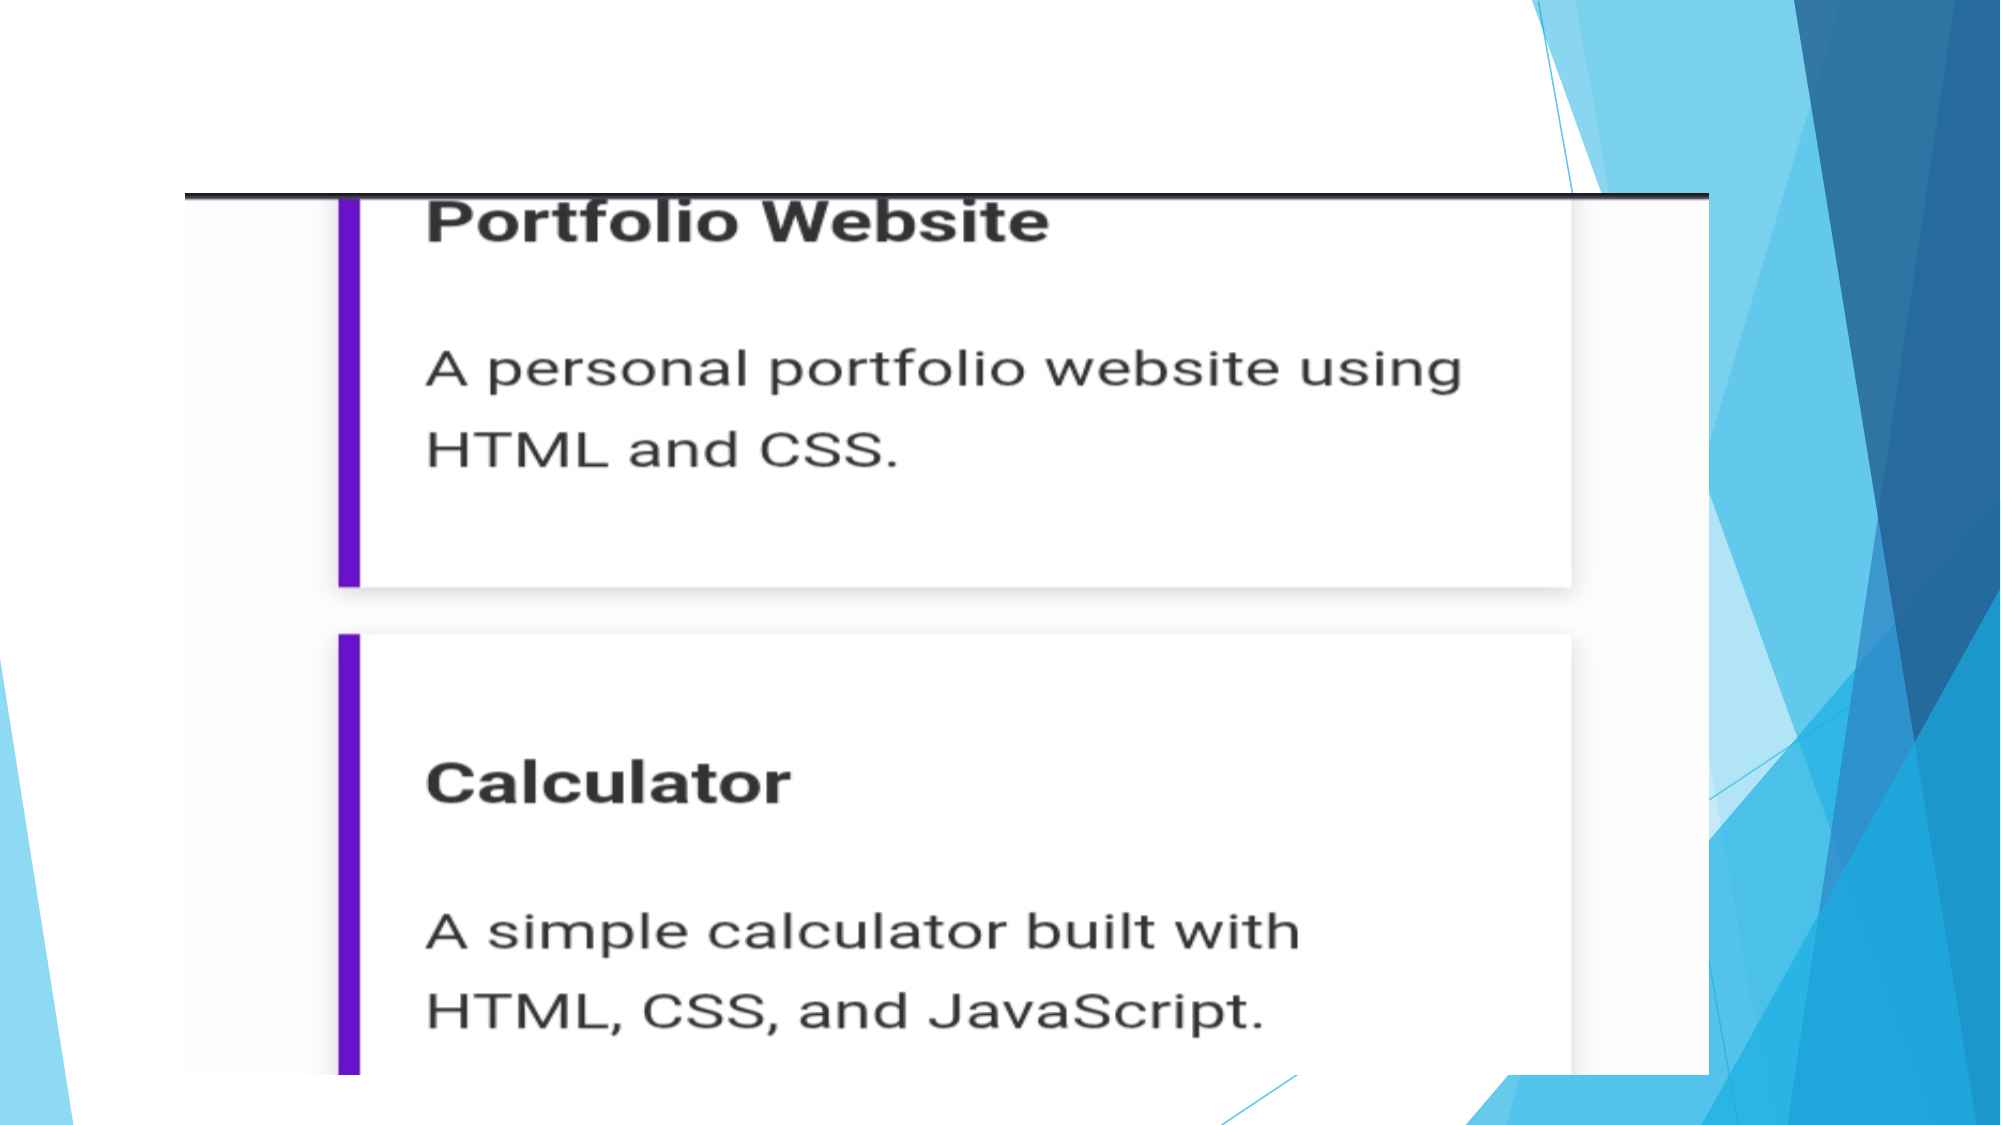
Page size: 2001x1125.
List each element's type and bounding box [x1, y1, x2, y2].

picture [185, 193, 1709, 1075]
